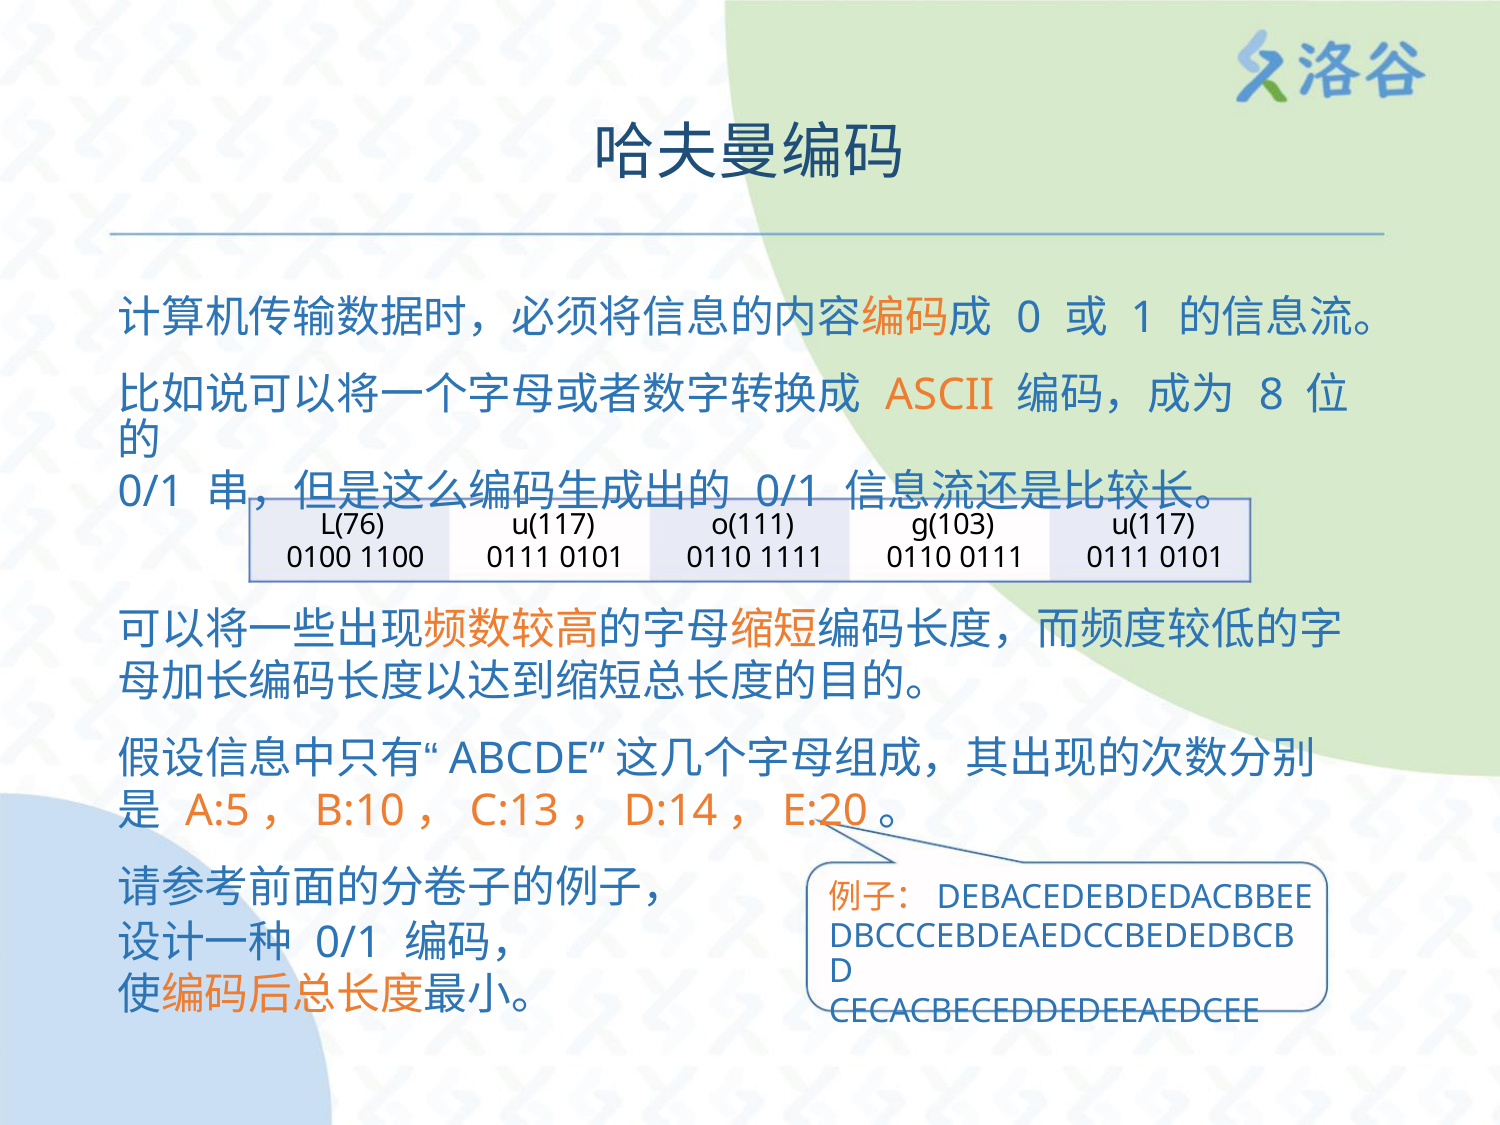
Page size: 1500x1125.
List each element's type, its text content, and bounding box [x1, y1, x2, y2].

text_box 0111 0101 [486, 542, 639, 574]
text_box 可以将一些出现频数较高的字母缩短编码长度，而频度较低的字 母加长编码长度以达到缩短总长度的目的。 [117, 607, 1368, 706]
text_box o(111) [711, 509, 816, 541]
text_box g(103) [911, 509, 1016, 541]
text_box u(117) [511, 509, 616, 541]
text_box 哈夫曼编码 [593, 121, 931, 187]
text_box 假设信息中只有“ABCDE”这几个字母组成，其出现的次数分别 是 A:5，B:10，C:13，D:14，E:20。 [117, 737, 1368, 835]
text_box u(117) [1111, 509, 1216, 541]
text_box 请参考前面的分卷子的例子， 设计一种 0/1 编码， 使编码后总长度最小。 [117, 866, 712, 1019]
text_box 比如说可以将一个字母或者数字转换成 ASCII 编码，成为 8 位的 0/1 串，但是这么编码生成出的 0/1 信息流还是比较长。 [117, 372, 1363, 516]
text_box 0111 0101 [1086, 542, 1239, 574]
text_box [0, 0, 1500, 1125]
text_box 0110 0111 [886, 542, 1039, 574]
text_box 例子：DEBACEDEBDEDACBBEE DBCCCEBDEAEDCCBEDEDBCBD CECACBECEDDEDEEAEDCEE [829, 880, 1314, 1029]
text_box 0100 1100 [286, 542, 439, 574]
text_box 0110 1111 [686, 542, 839, 574]
text_box L(76) [320, 509, 407, 541]
text_box 计算机传输数据时，必须将信息的内容编码成 0 或 1 的信息流。 [117, 295, 1375, 342]
